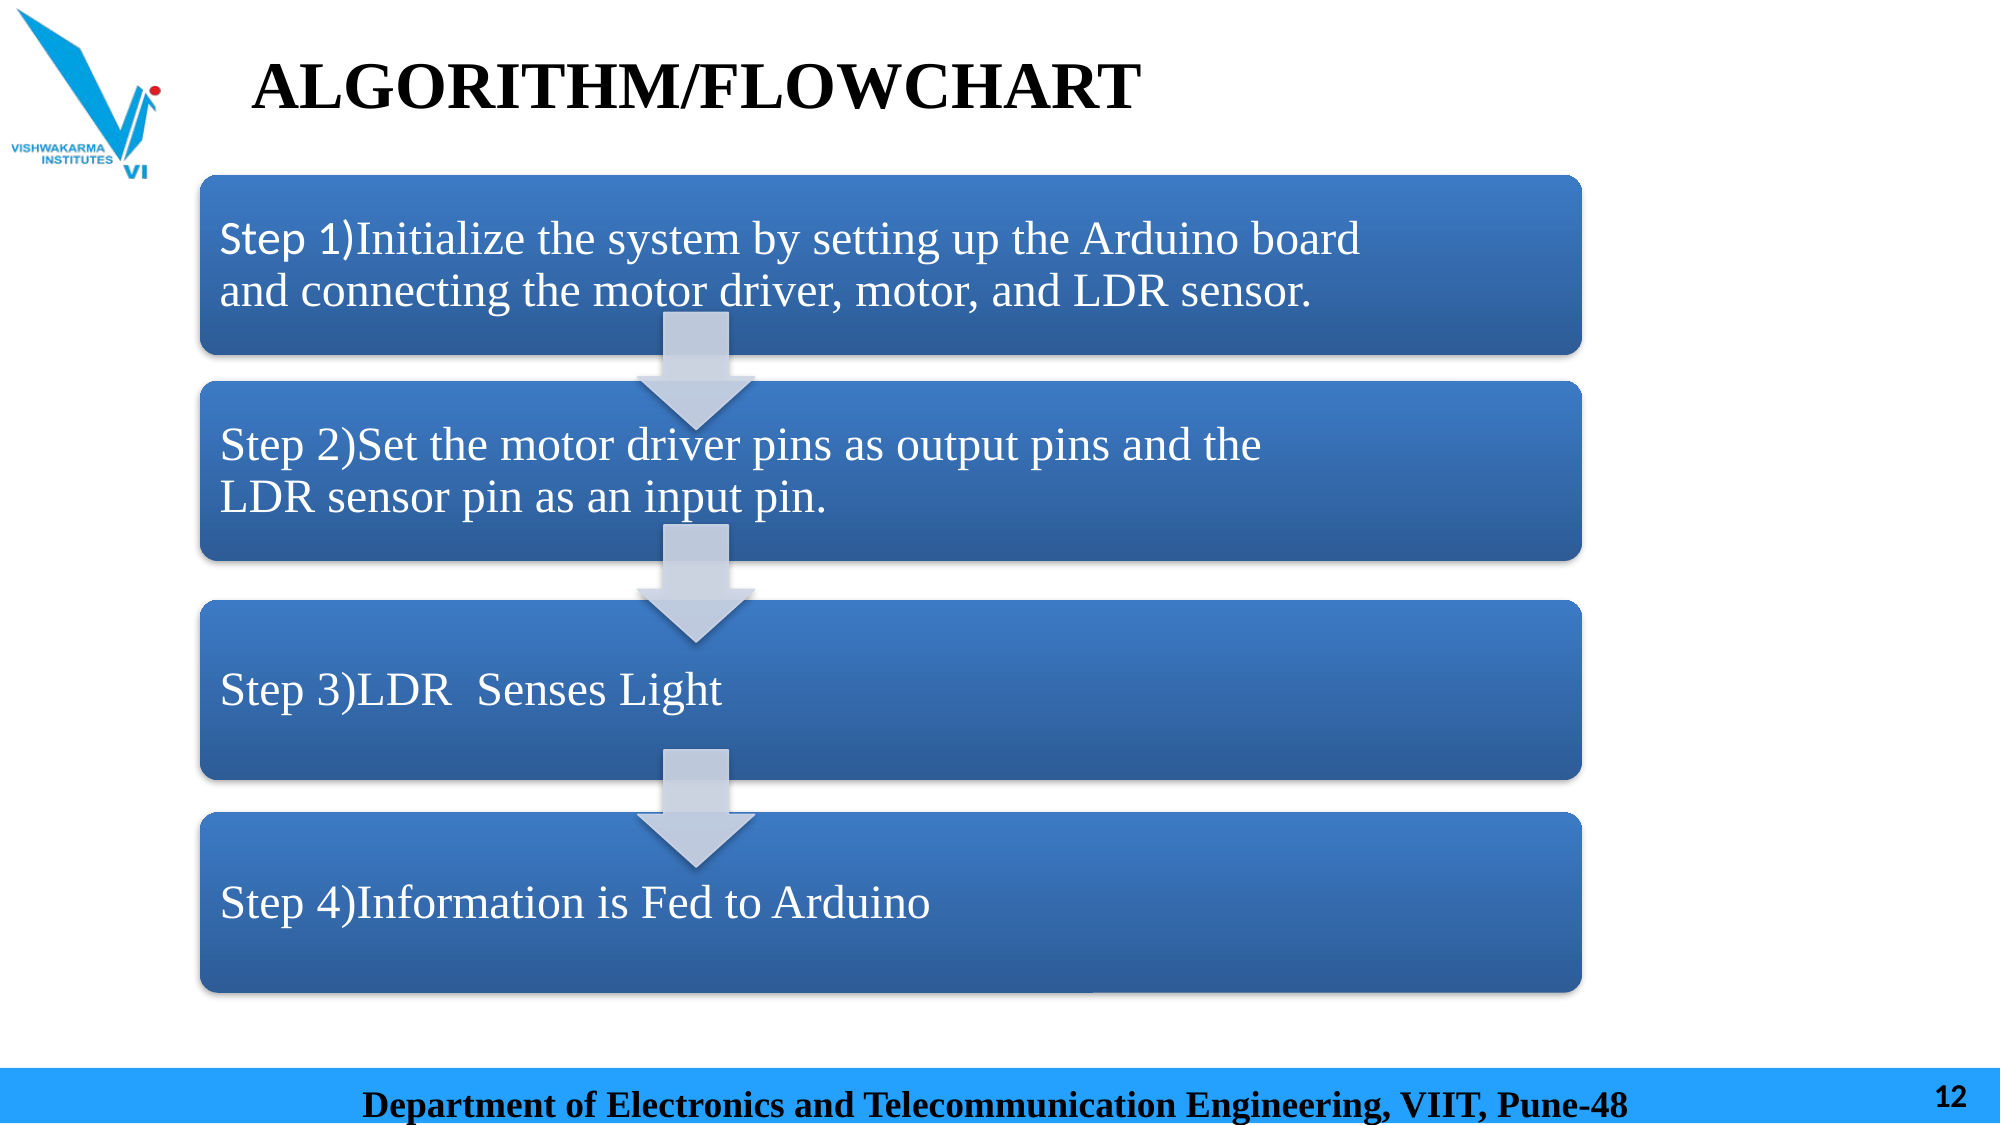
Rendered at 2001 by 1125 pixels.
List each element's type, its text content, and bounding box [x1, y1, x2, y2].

text_box ALGORITHM/FLOWCHART [249, 39, 1144, 122]
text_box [199, 174, 1583, 993]
slide_number ‹#› [1927, 1073, 1974, 1125]
picture [11, 8, 170, 188]
footer Department of Electronics and Telecommunication Engineering, VIIT, Pune-48 [360, 1073, 1638, 1125]
